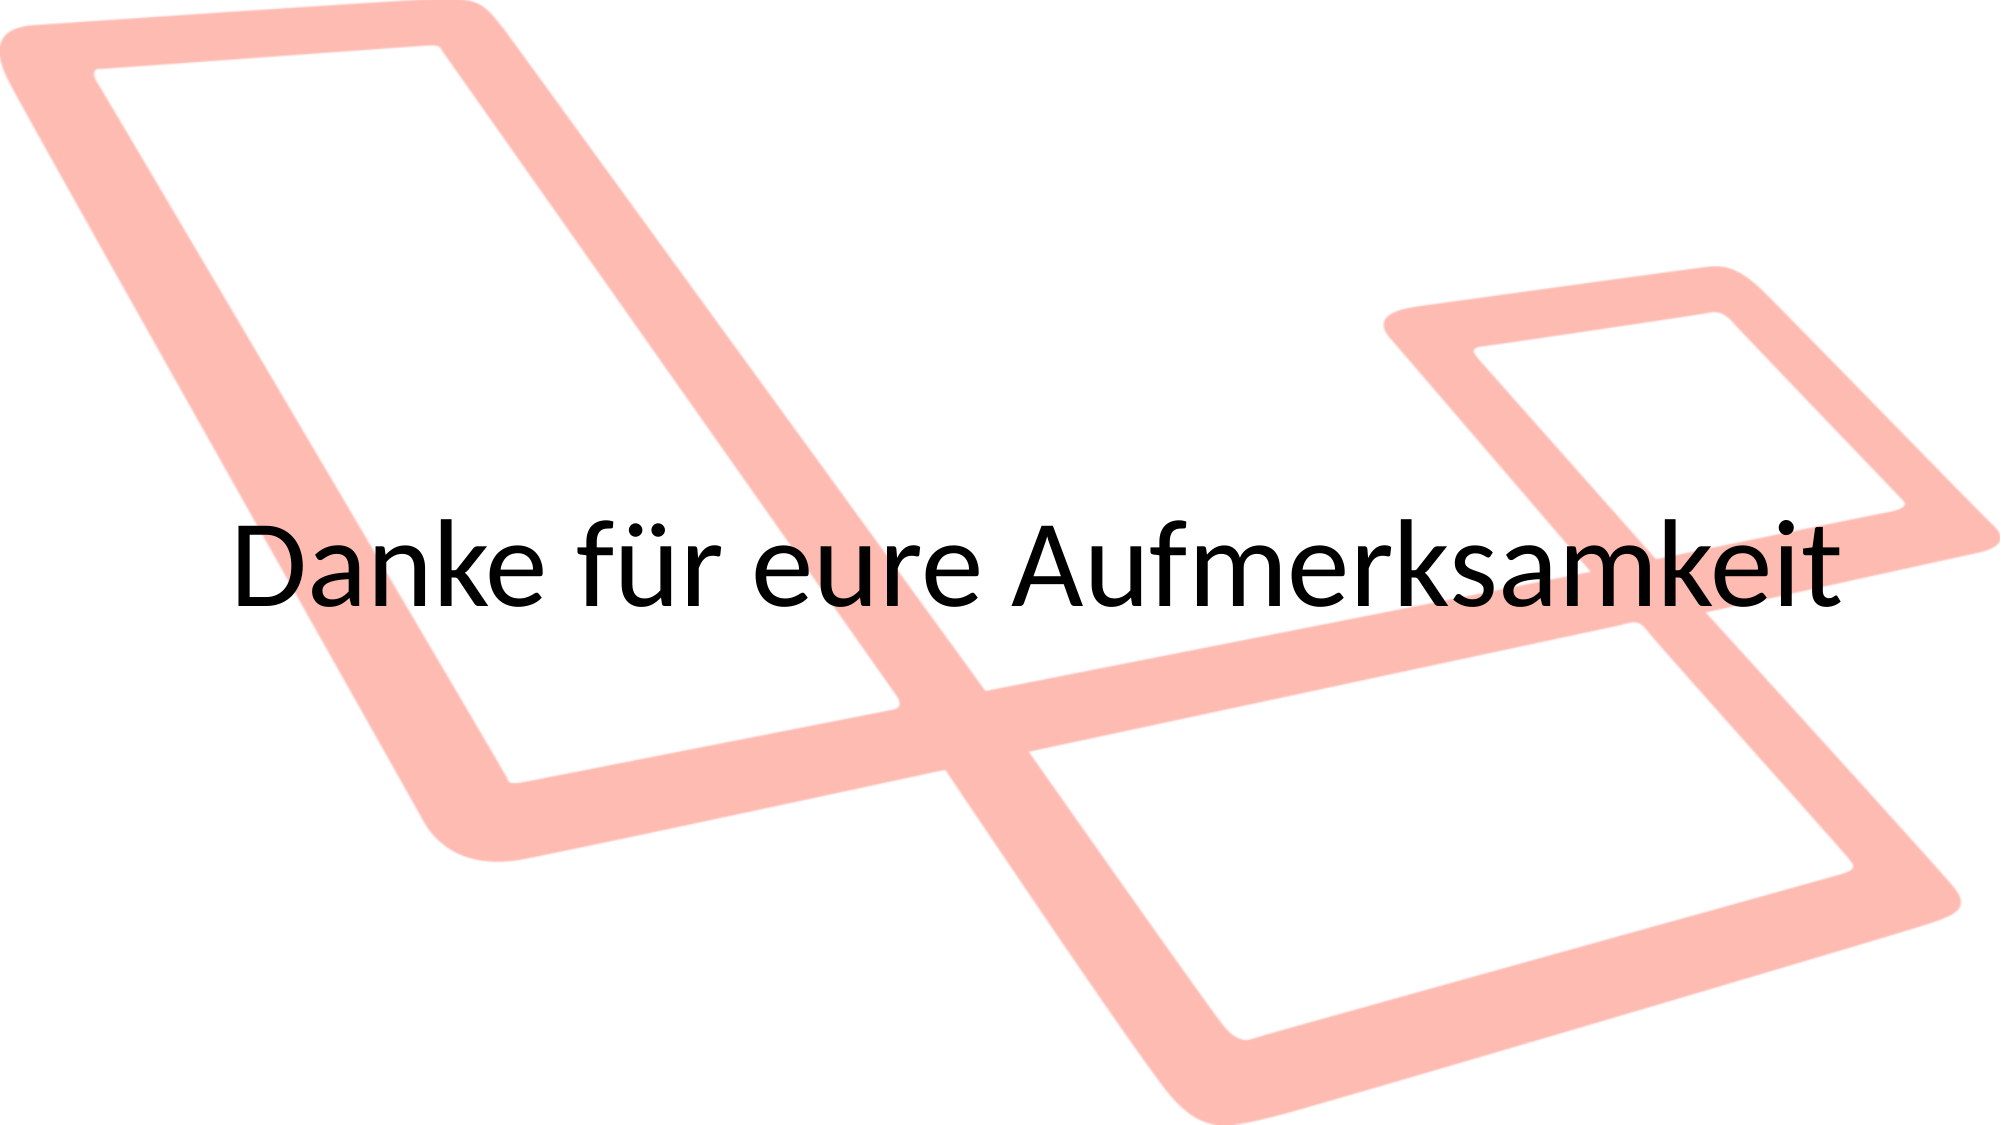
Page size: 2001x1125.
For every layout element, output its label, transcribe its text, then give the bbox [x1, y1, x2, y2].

text_box Danke für eure Aufmerksamkeit [0, 0, 2000, 1125]
